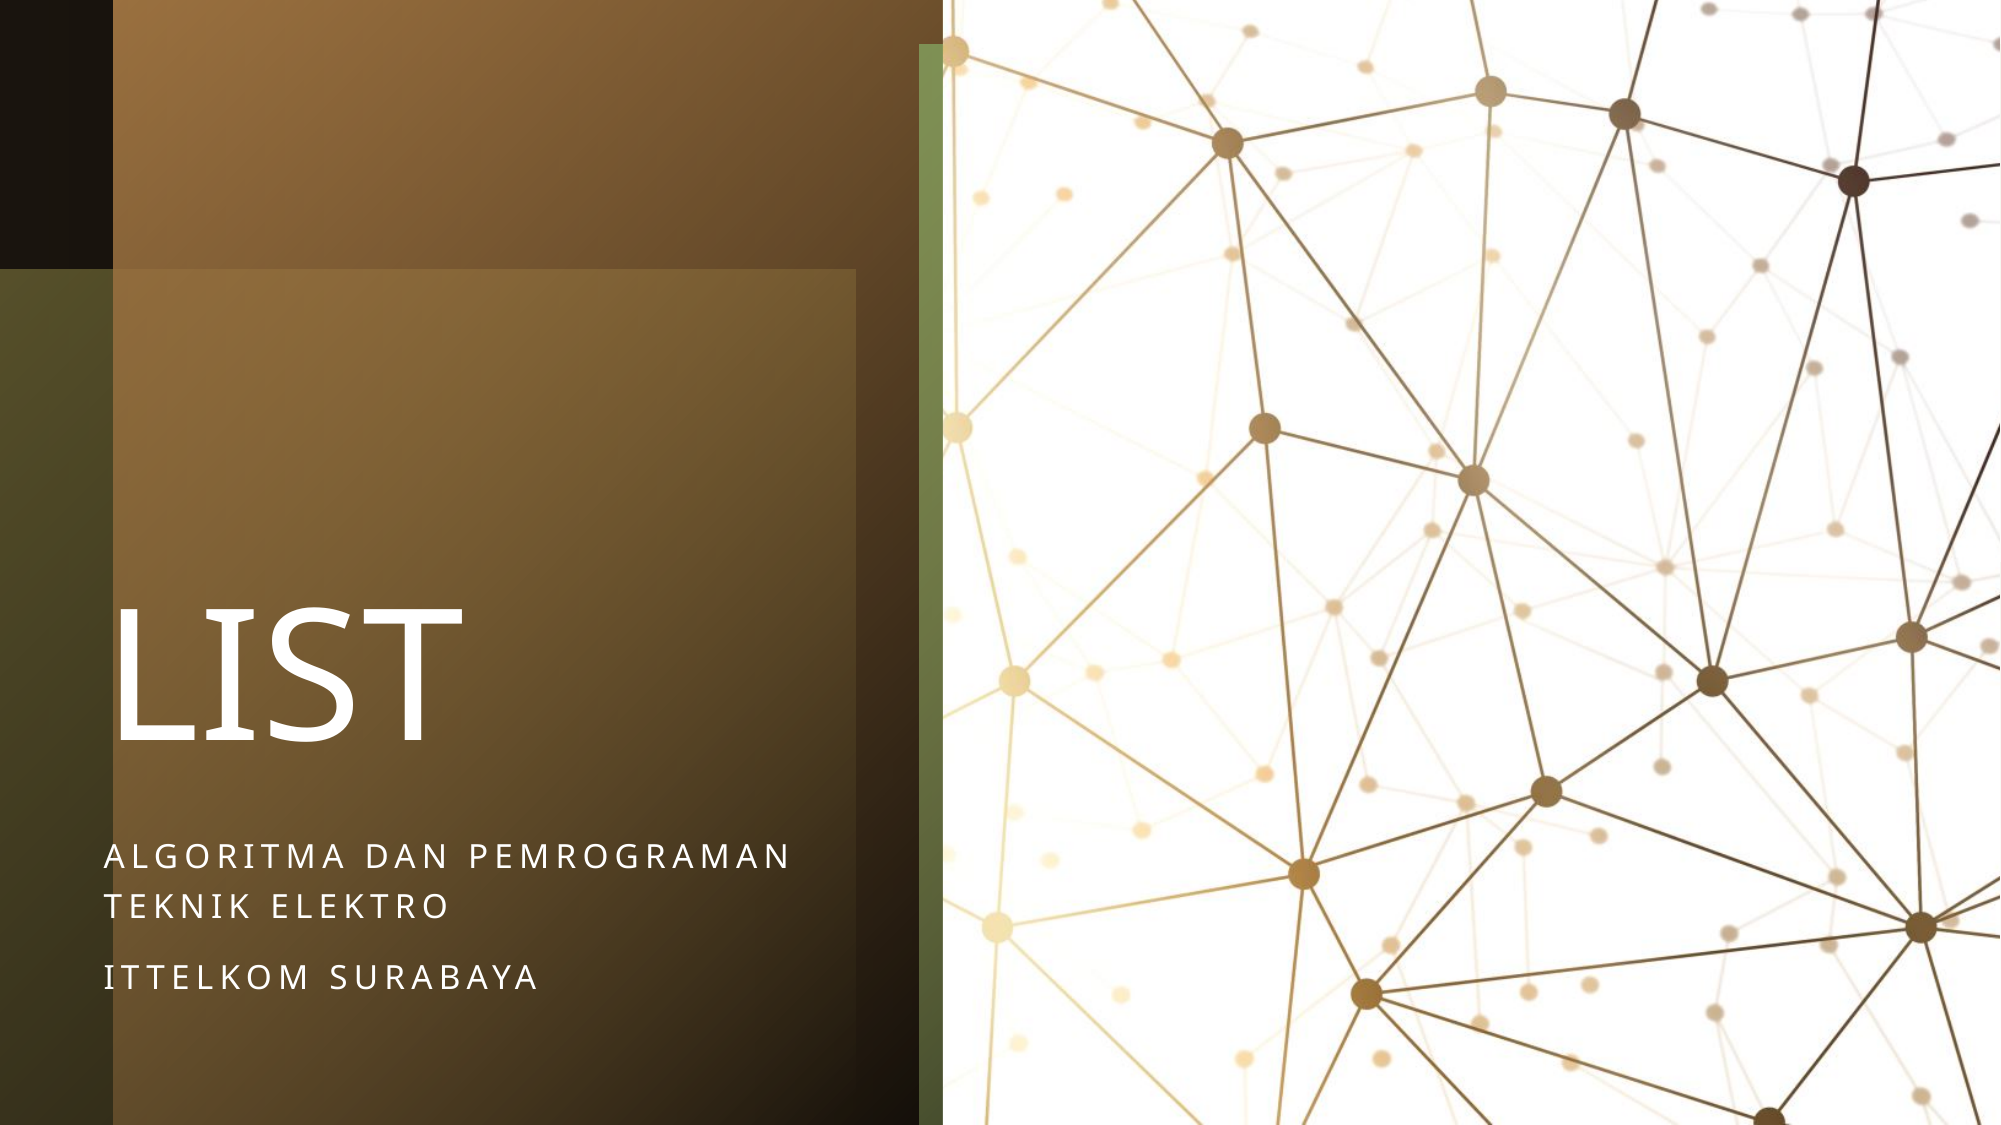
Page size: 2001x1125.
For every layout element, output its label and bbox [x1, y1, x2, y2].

text_box [0, 0, 942, 1125]
picture [942, 0, 2000, 1125]
